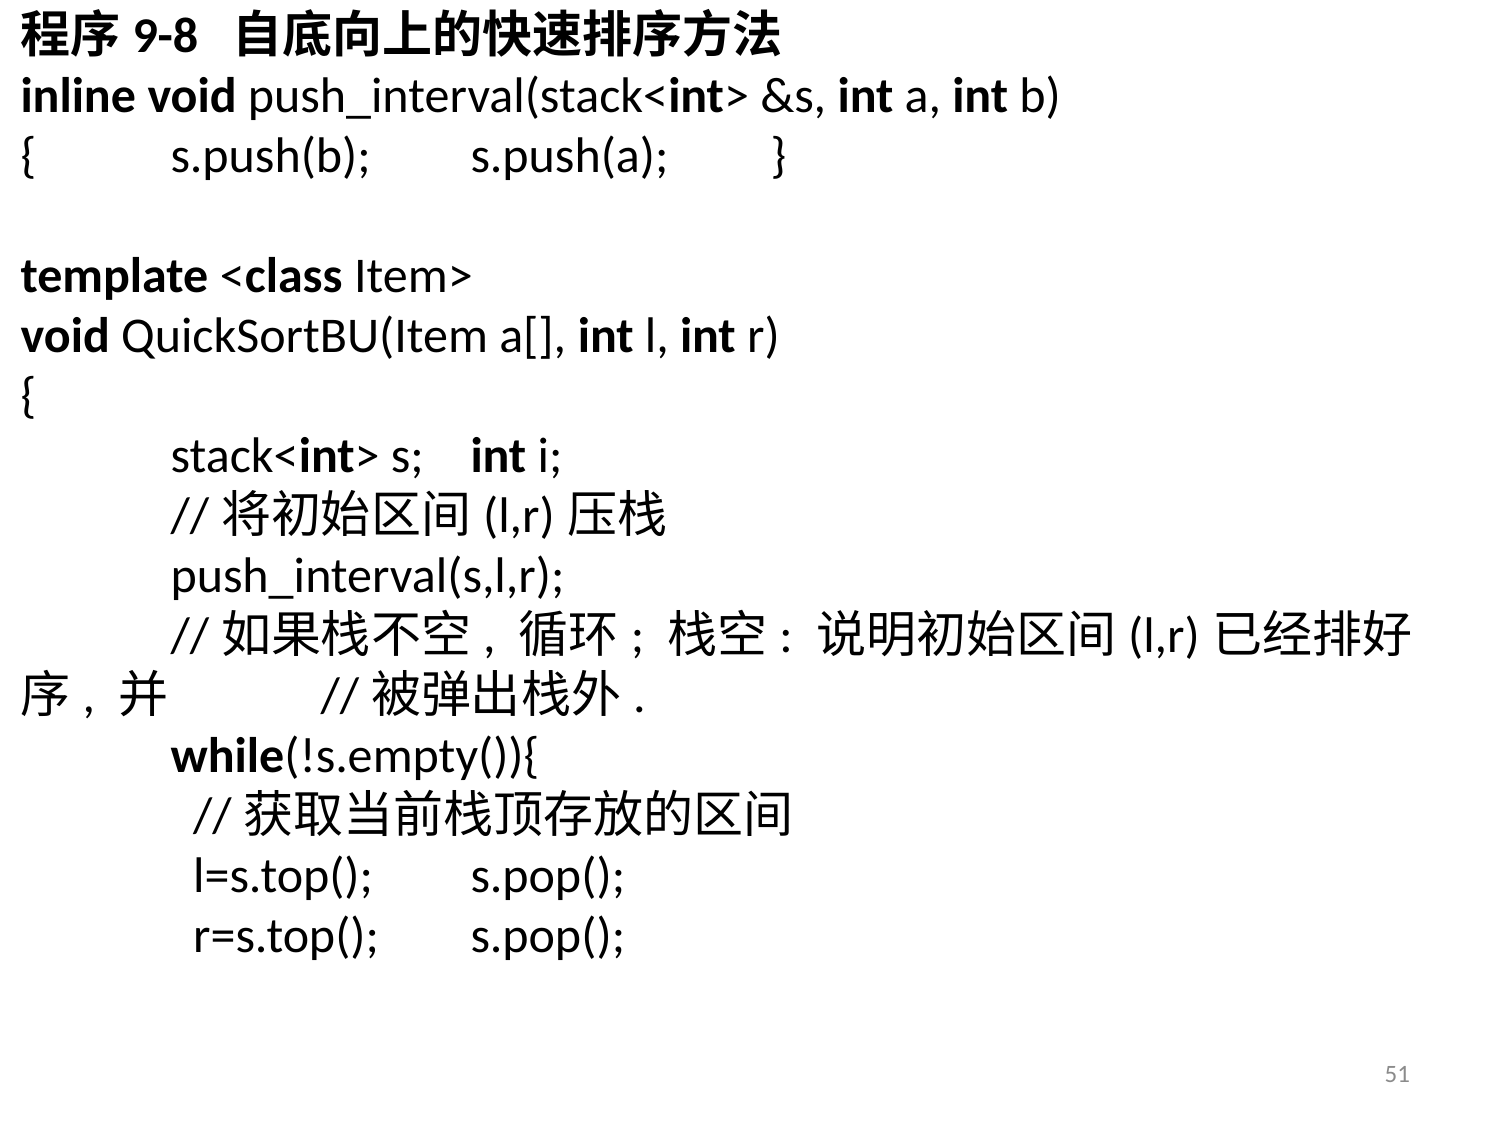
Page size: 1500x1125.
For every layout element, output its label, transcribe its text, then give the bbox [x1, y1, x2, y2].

text_box 程序9-8 自底向上的快速排序方法 inline void push_interval(stack<int> &s, int a, int b) { s.push(b); s.push(a); } template <class Item> void QuickSortBU(Item a[], int l, int r) { stack<int> s; int i; //将初始区间(l,r)压栈 push_interval(s,l,r); //如果栈不空, 循环; 栈空: 说明初始区间(l,r)已经排好序, 并 //被弹出栈外. while(!s.empty()){ //获取当前栈顶存放的区间 l=s.top(); s.pop(); r=s.top(); s.pop(); [5, 0, 1471, 976]
slide_number 51 [1074, 1042, 1425, 1103]
